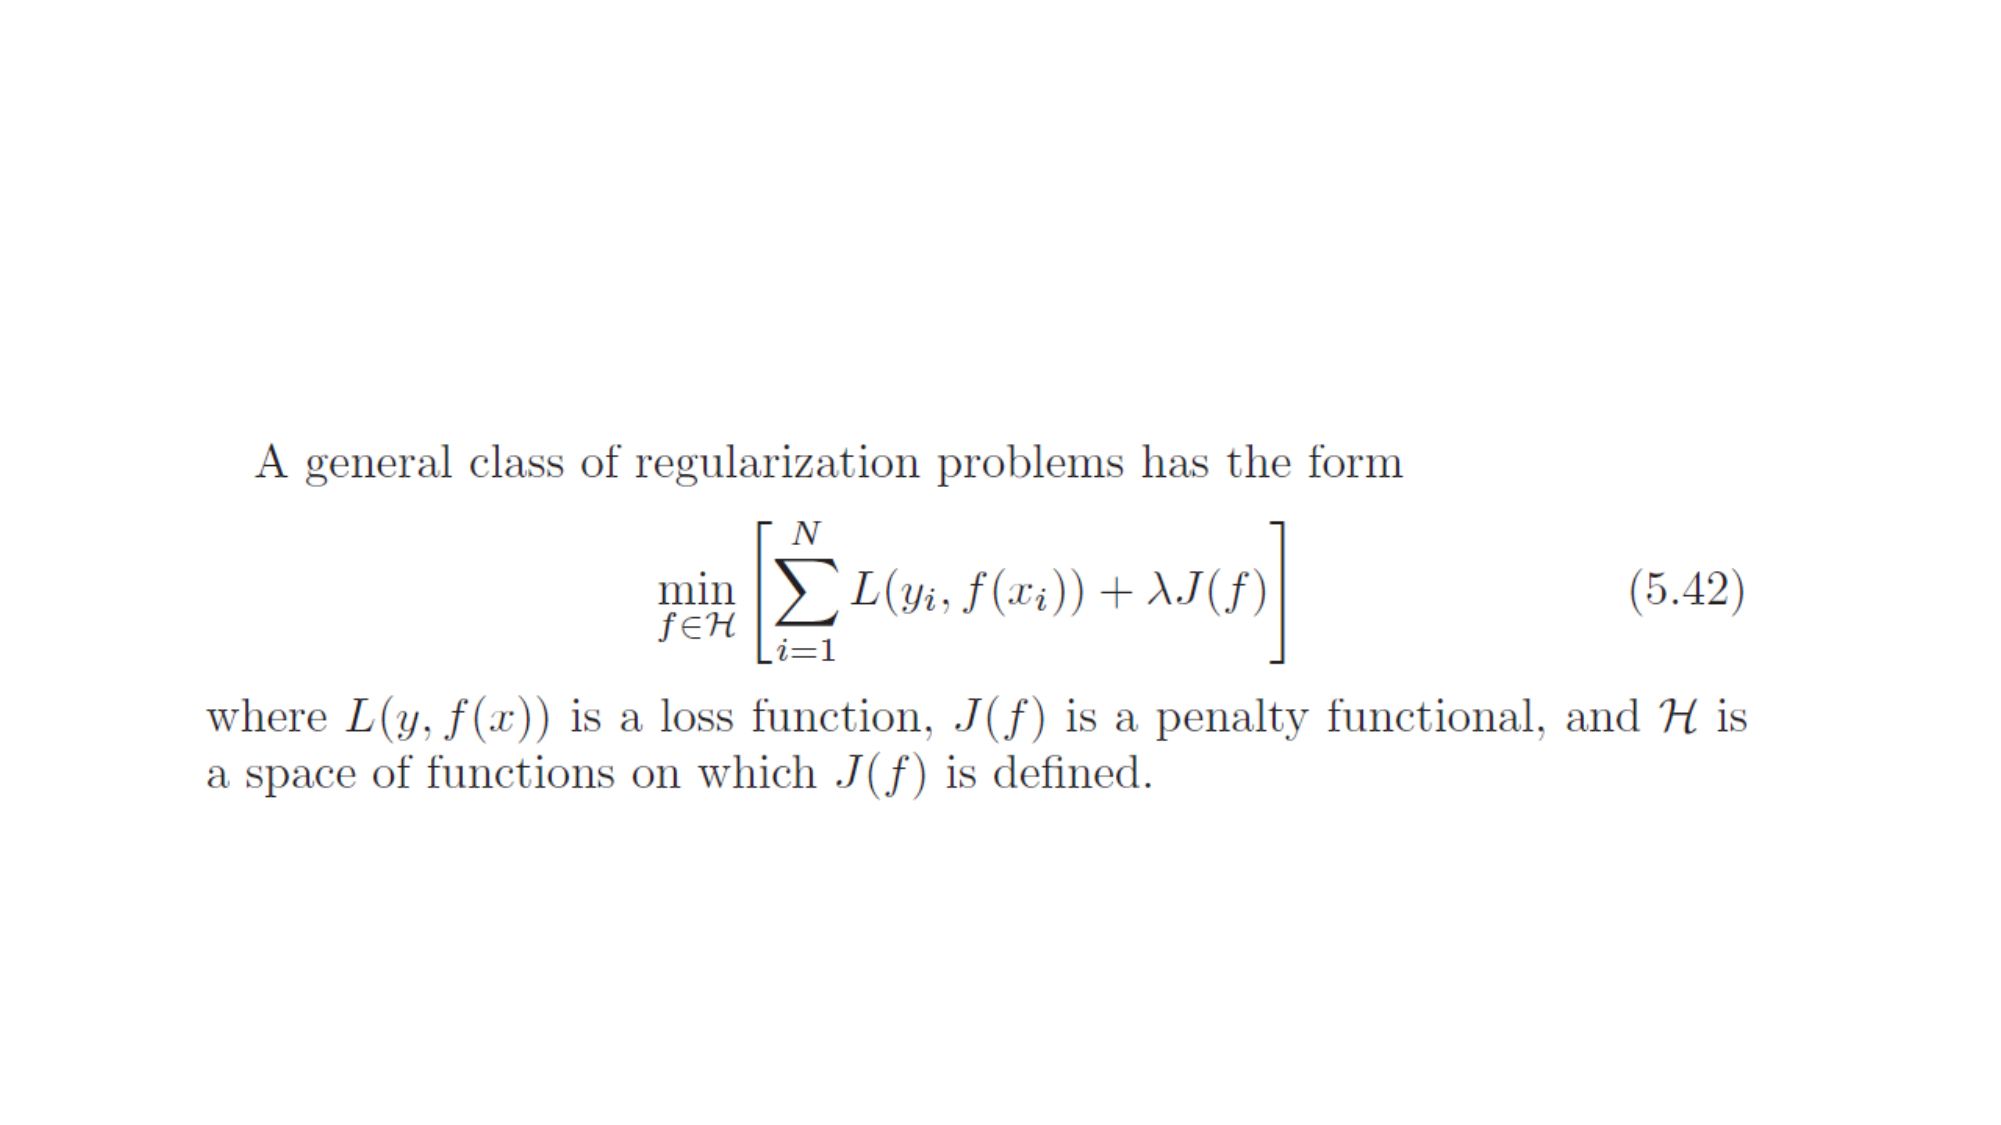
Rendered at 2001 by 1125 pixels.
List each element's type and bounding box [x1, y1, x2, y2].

list [158, 396, 1842, 865]
